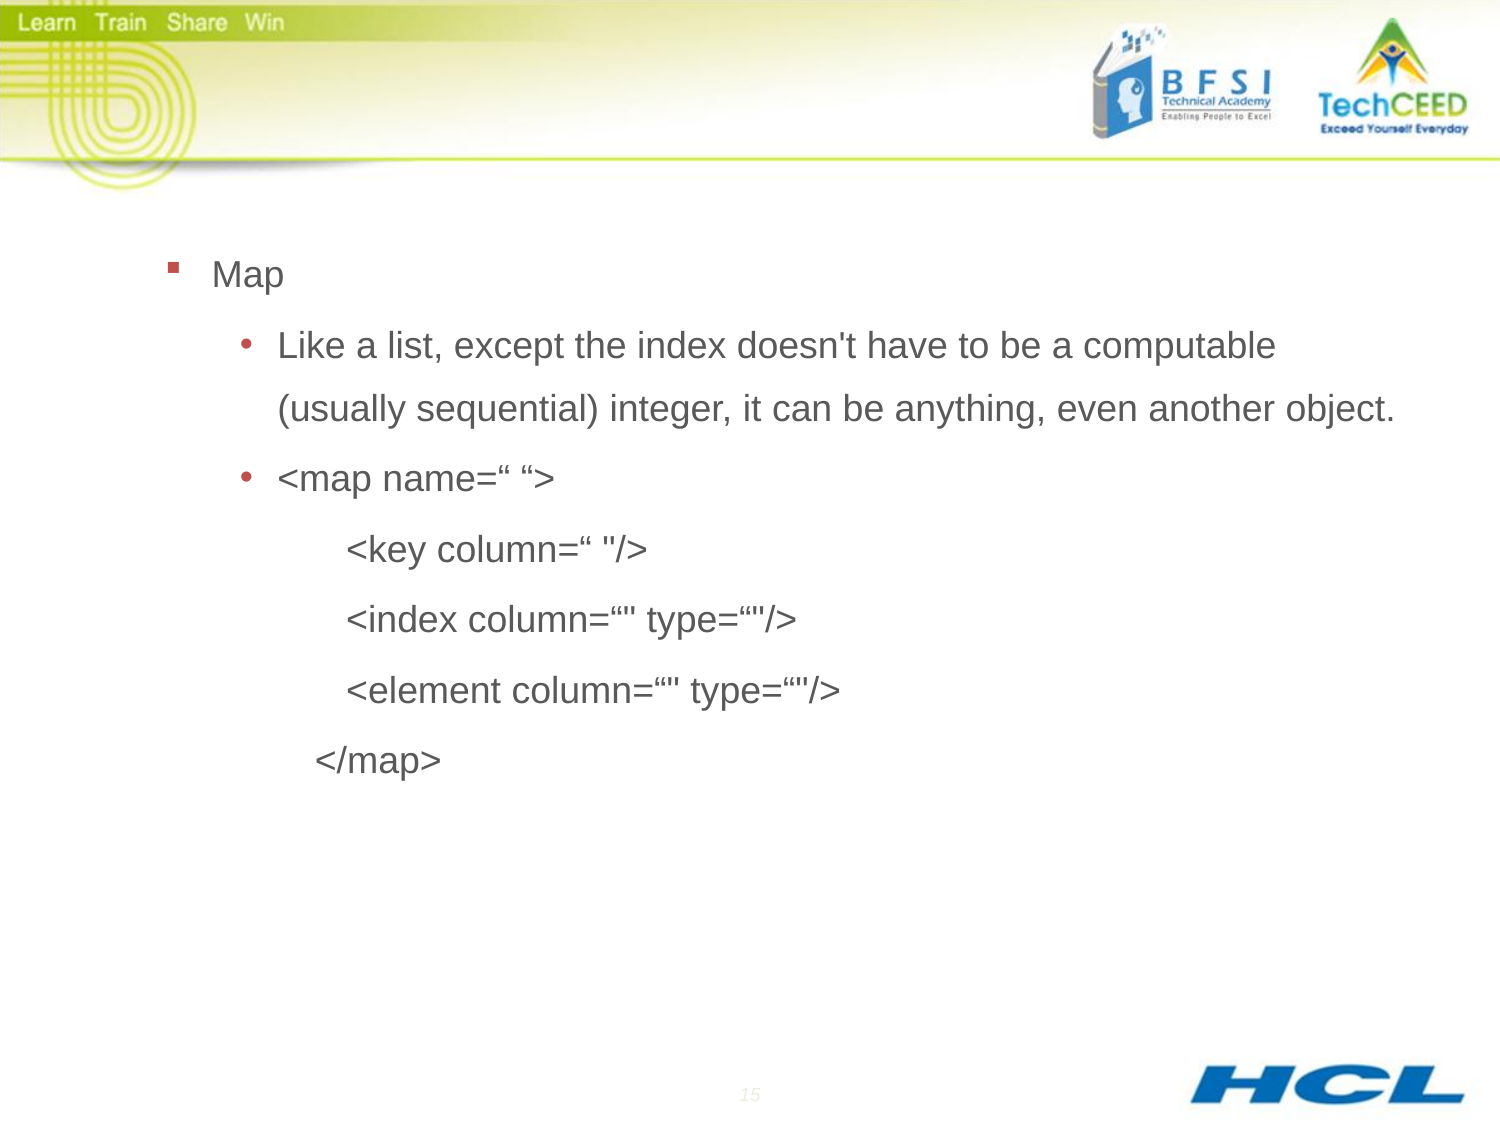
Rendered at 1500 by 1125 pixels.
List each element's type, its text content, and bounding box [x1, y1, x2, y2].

list Map Like a list, except the index doesn't have to be a computable (usually sequential) integer, it can be anything, even another object. <map name=“ “> <key column=“ "/> <index column=“" type=“"/> <element column=“" type=“"/> </map> [75, 224, 1425, 968]
picture [0, 0, 1500, 1125]
slide_number 15 [574, 1074, 926, 1115]
